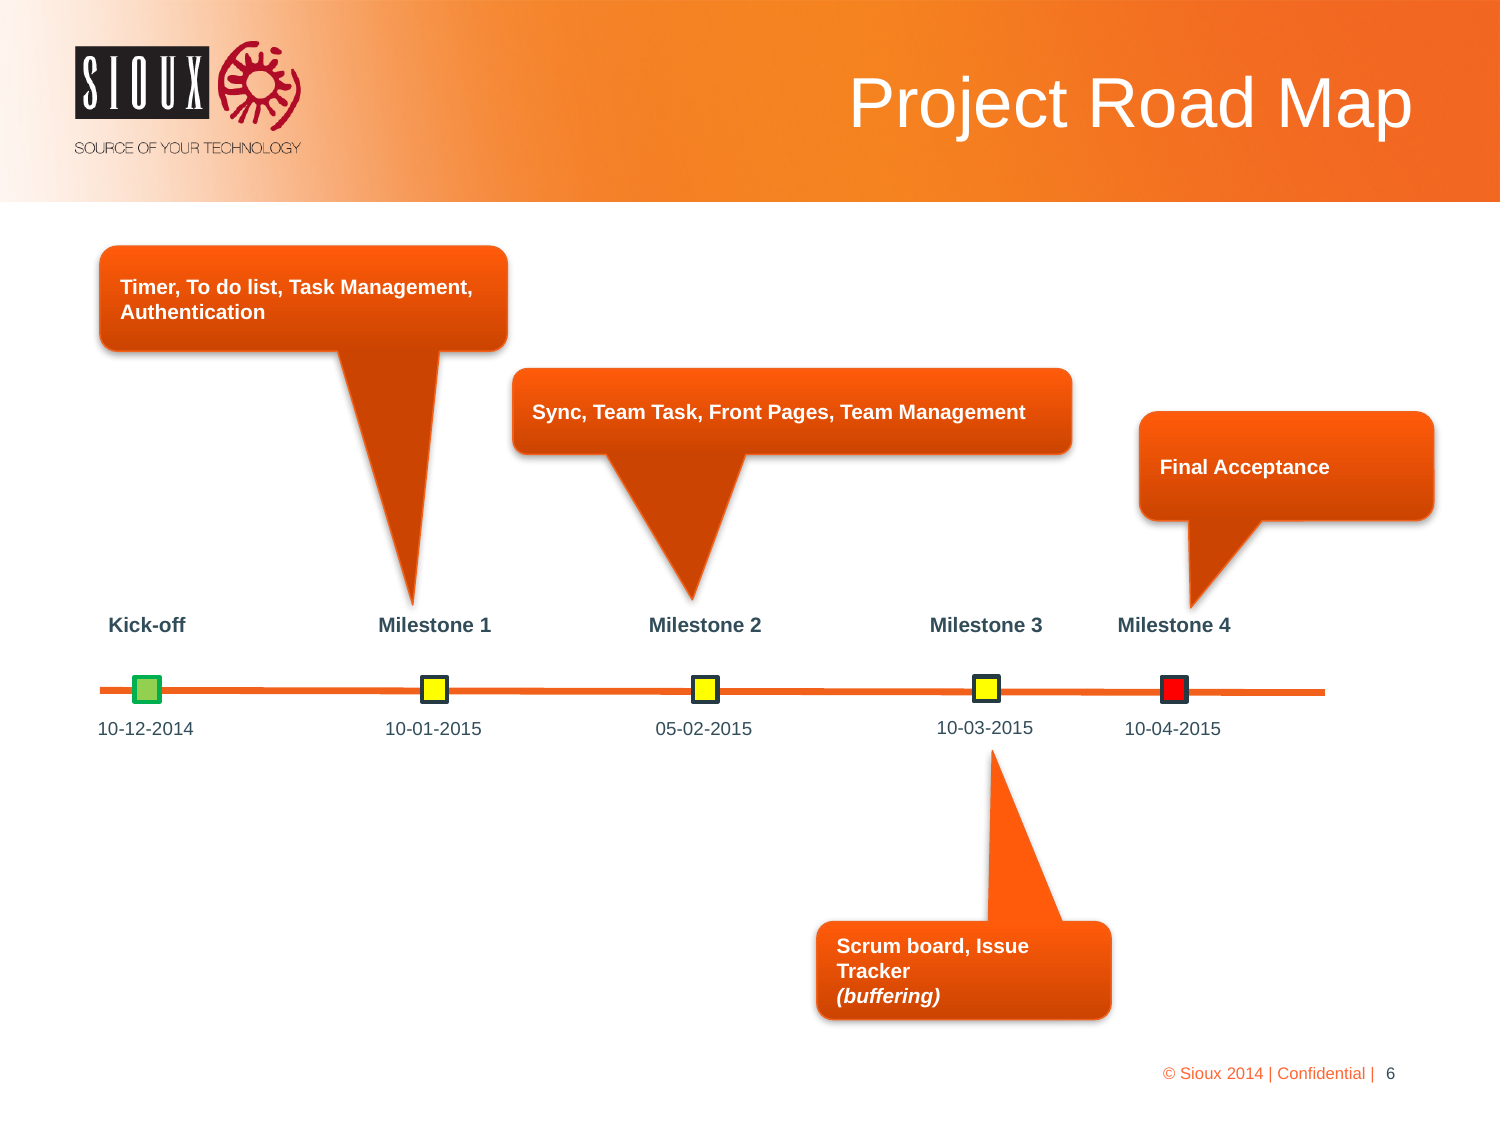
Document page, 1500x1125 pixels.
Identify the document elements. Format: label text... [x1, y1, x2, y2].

text_box Final Acceptance [1138, 411, 1435, 602]
footer © Sioux 2014 | Confidential | [919, 1042, 1371, 1103]
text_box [21, 603, 273, 747]
picture [0, 0, 1500, 1125]
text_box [309, 603, 560, 747]
text_box Scrum board, Issue Tracker (buffering) [816, 755, 1112, 1021]
title Project Road Map [383, 0, 1430, 200]
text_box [579, 603, 831, 747]
text_box Timer, To do list, Task Management, Authentication [99, 245, 509, 602]
slide_number 6 [1371, 1042, 1425, 1103]
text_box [860, 603, 1047, 747]
text_box Sync, Team Task, Front Pages, Team Management [512, 367, 1073, 601]
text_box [1048, 603, 1300, 747]
